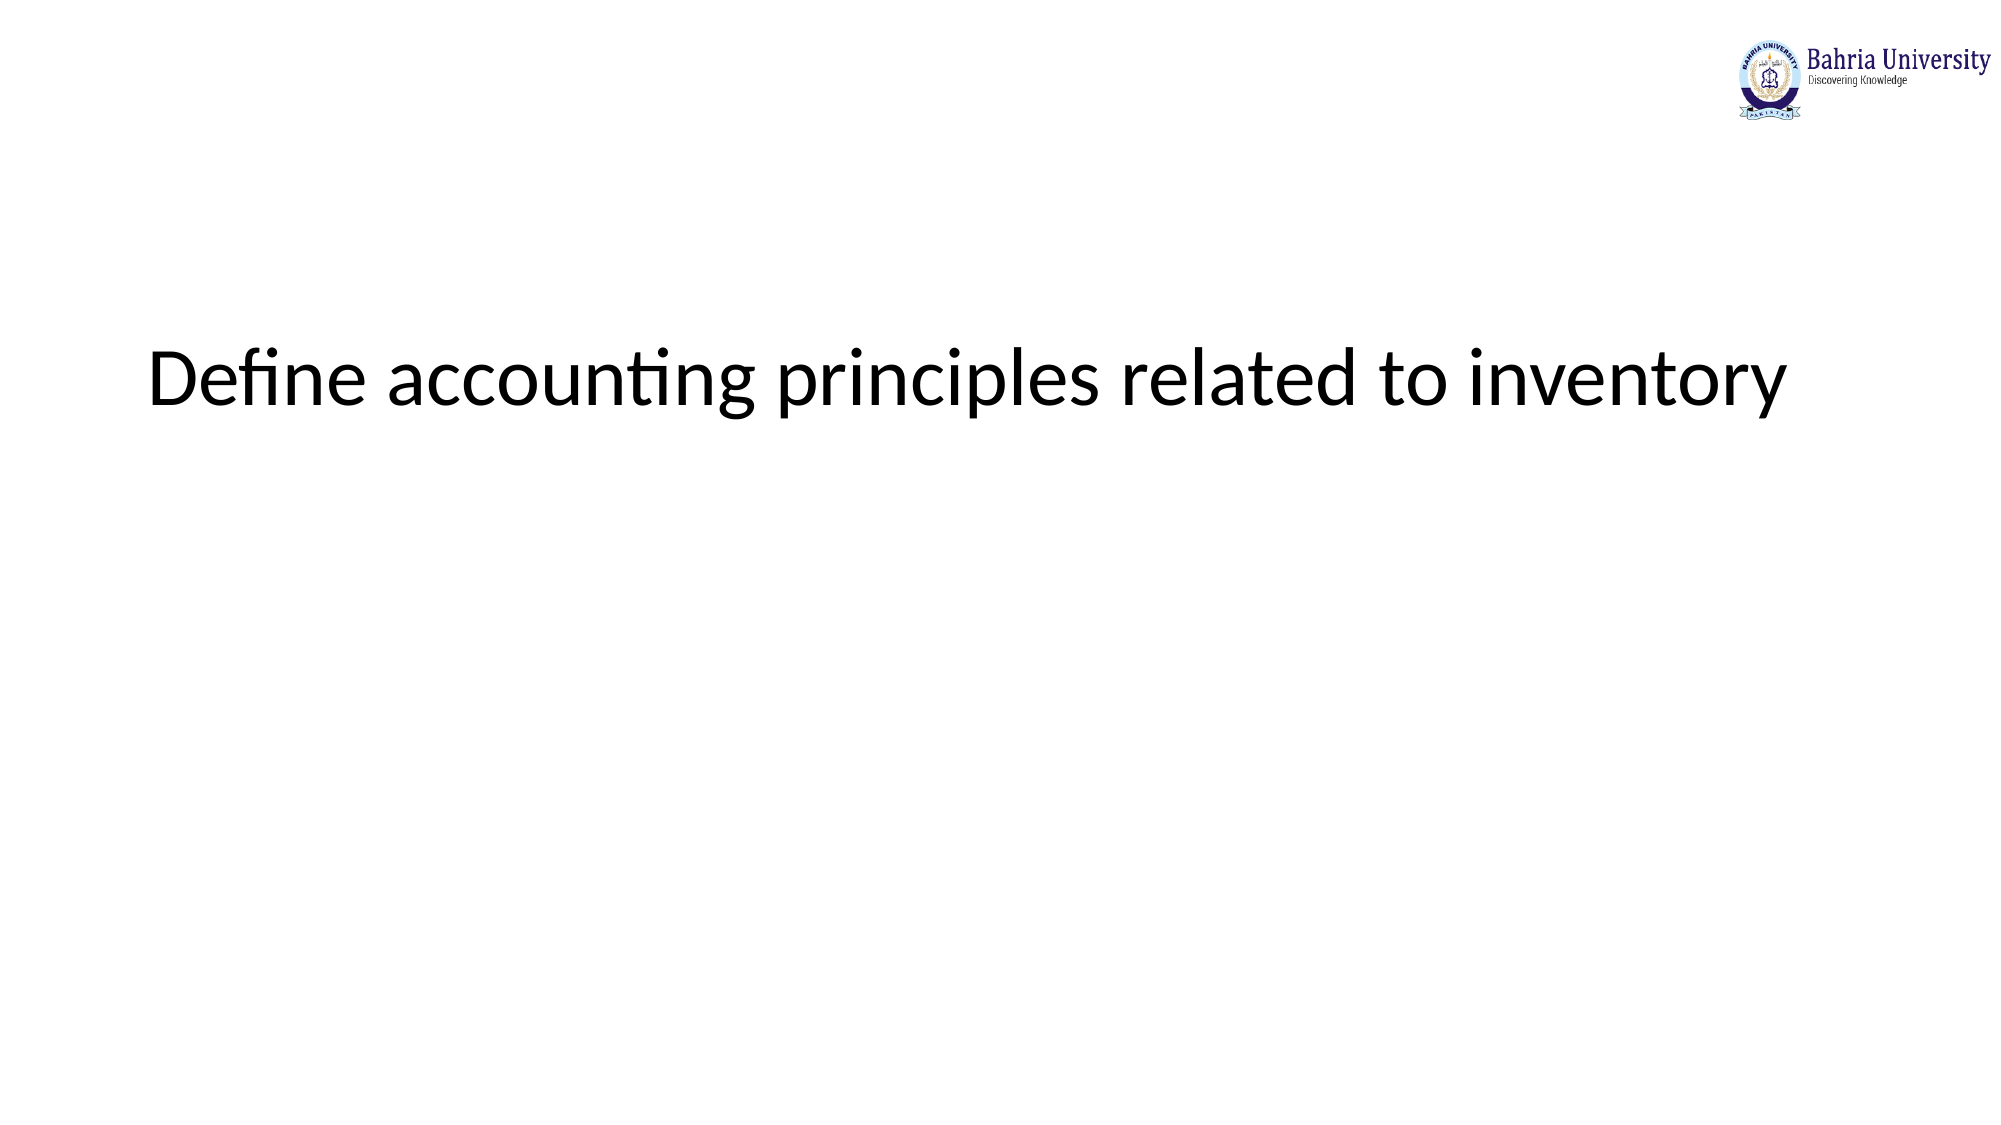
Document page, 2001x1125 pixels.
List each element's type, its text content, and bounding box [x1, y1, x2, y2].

list Define accounting principles related to inventory [51, 325, 1886, 689]
picture [1738, 39, 2000, 120]
